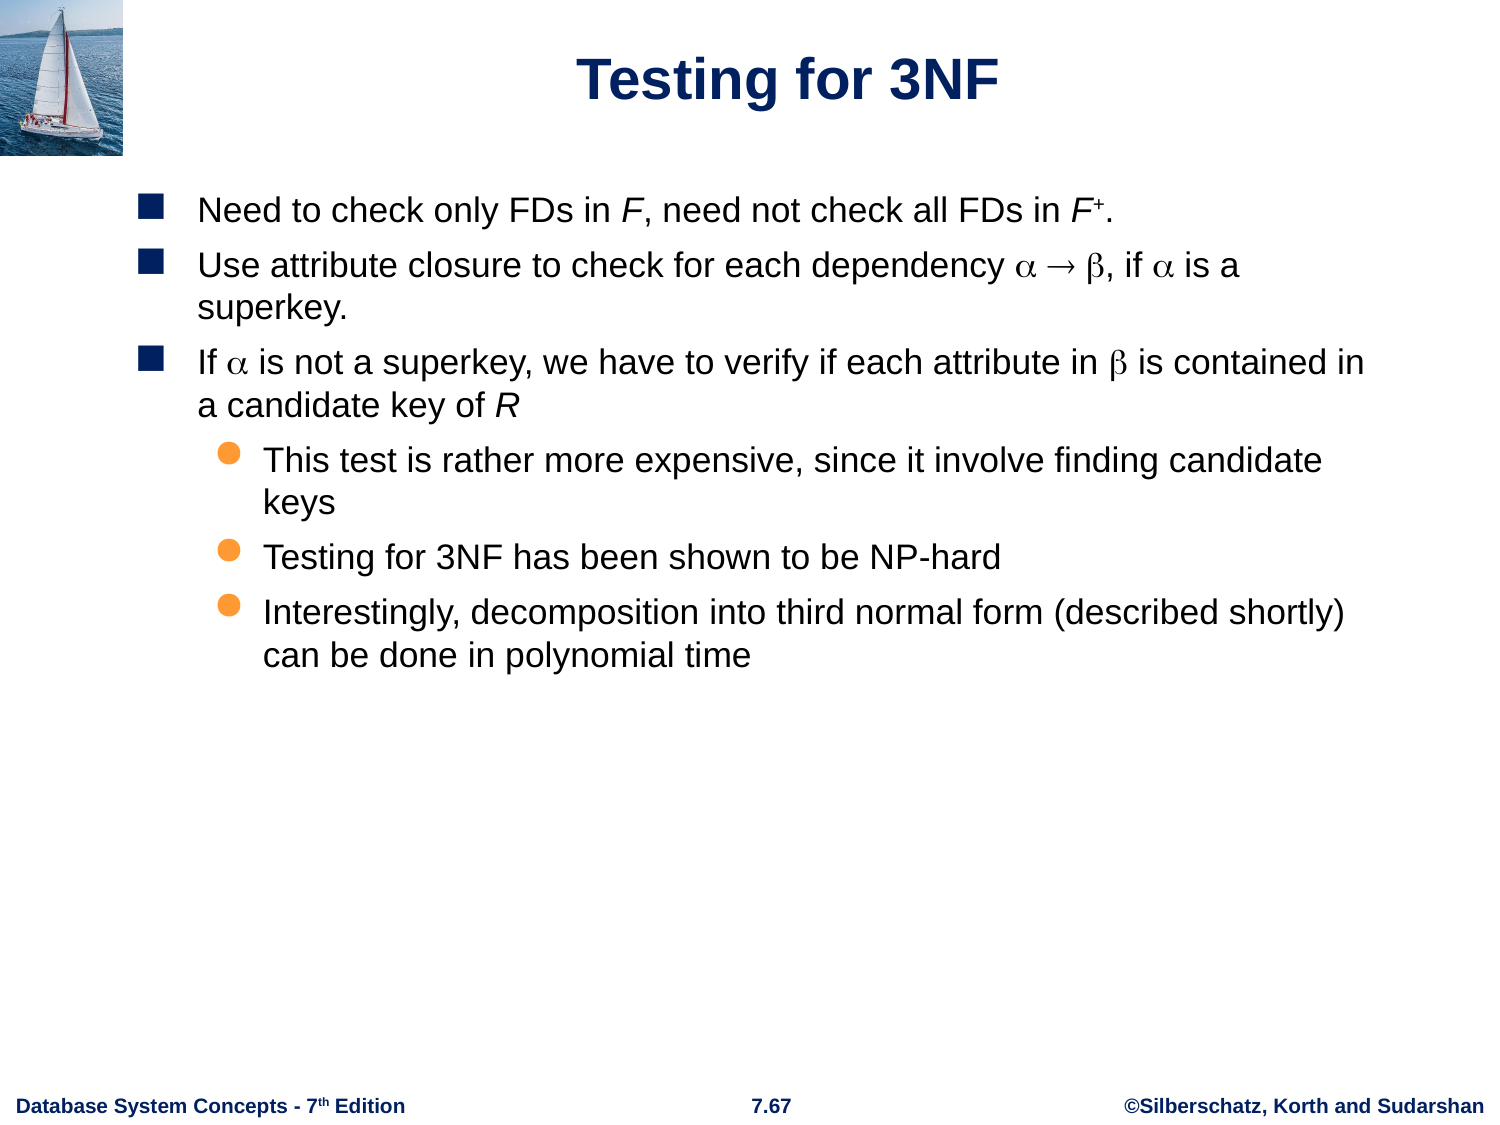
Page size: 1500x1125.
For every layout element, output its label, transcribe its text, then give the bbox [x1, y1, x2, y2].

list Need to check only FDs in F, need not check all FDs in F+. Use attribute closure to check for each dependency   , if  is a superkey. If  is not a superkey, we have to verify if each attribute in  is contained in a candidate key of R This test is rather more expensive, since it involve finding candidate keys Testing for 3NF has been shown to be NP-hard Interestingly, decomposition into third normal form (described shortly) can be done in polynomial time [126, 179, 1382, 695]
picture [0, 0, 123, 156]
title Testing for 3NF [125, 18, 1452, 120]
